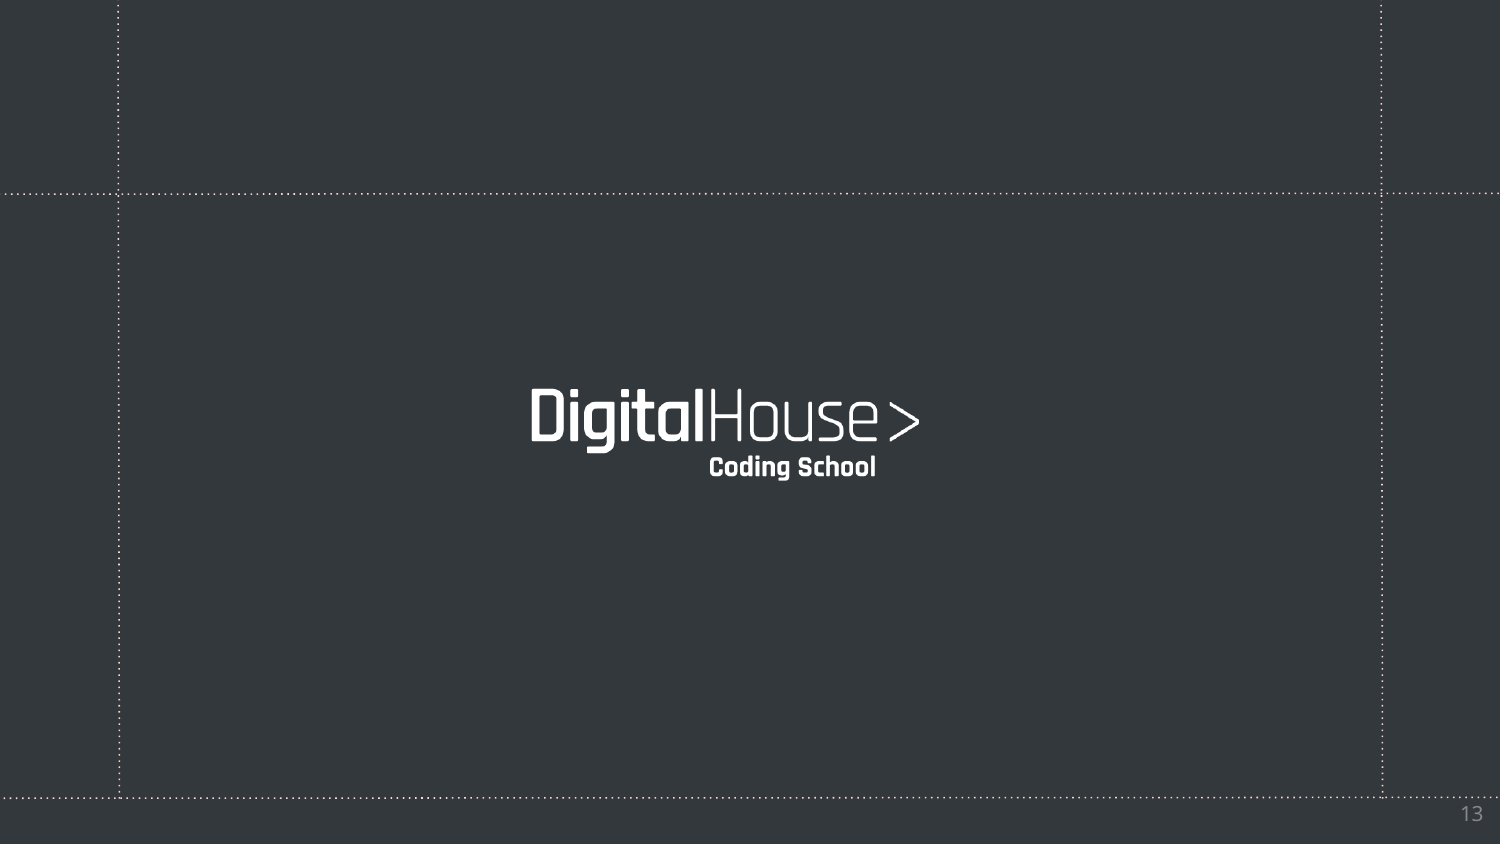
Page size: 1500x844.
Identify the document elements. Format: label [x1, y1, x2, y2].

picture [531, 388, 919, 481]
